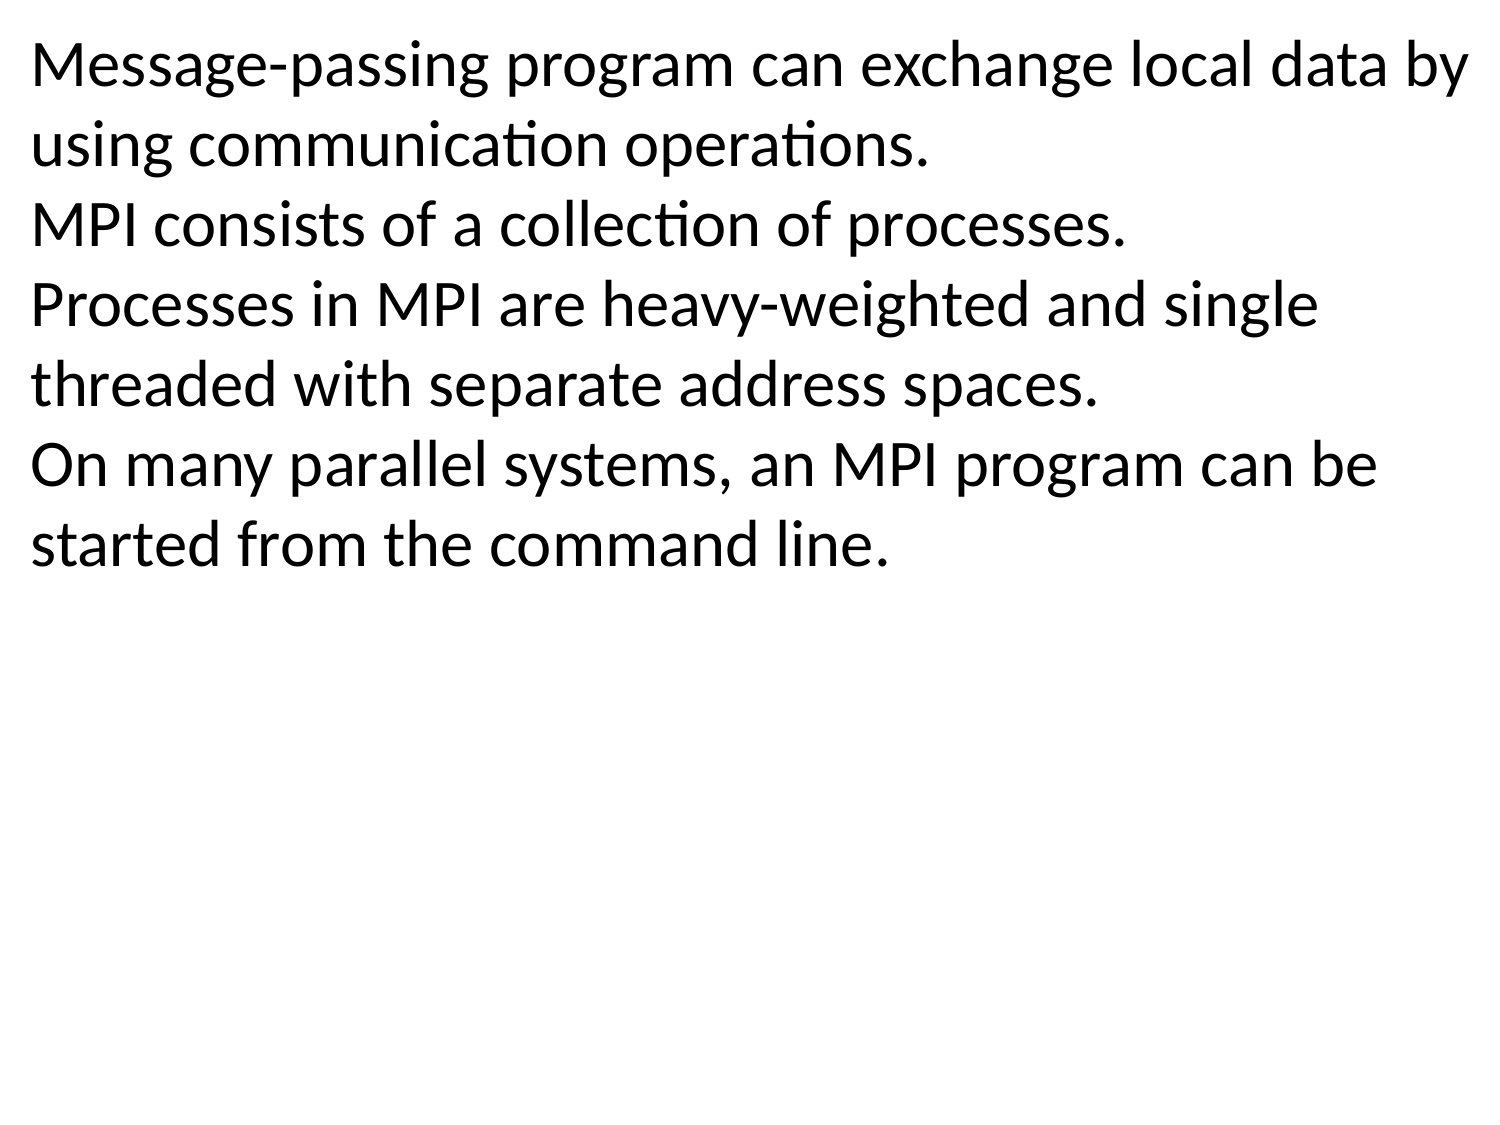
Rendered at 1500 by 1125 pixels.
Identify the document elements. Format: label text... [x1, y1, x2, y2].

text_box Message-passing program can exchange local data by using communication operations. MPI consists of a collection of processes. Processes in MPI are heavy-weighted and single threaded with separate address spaces. On many parallel systems, an MPI program can be started from the command line. [16, 12, 1500, 587]
